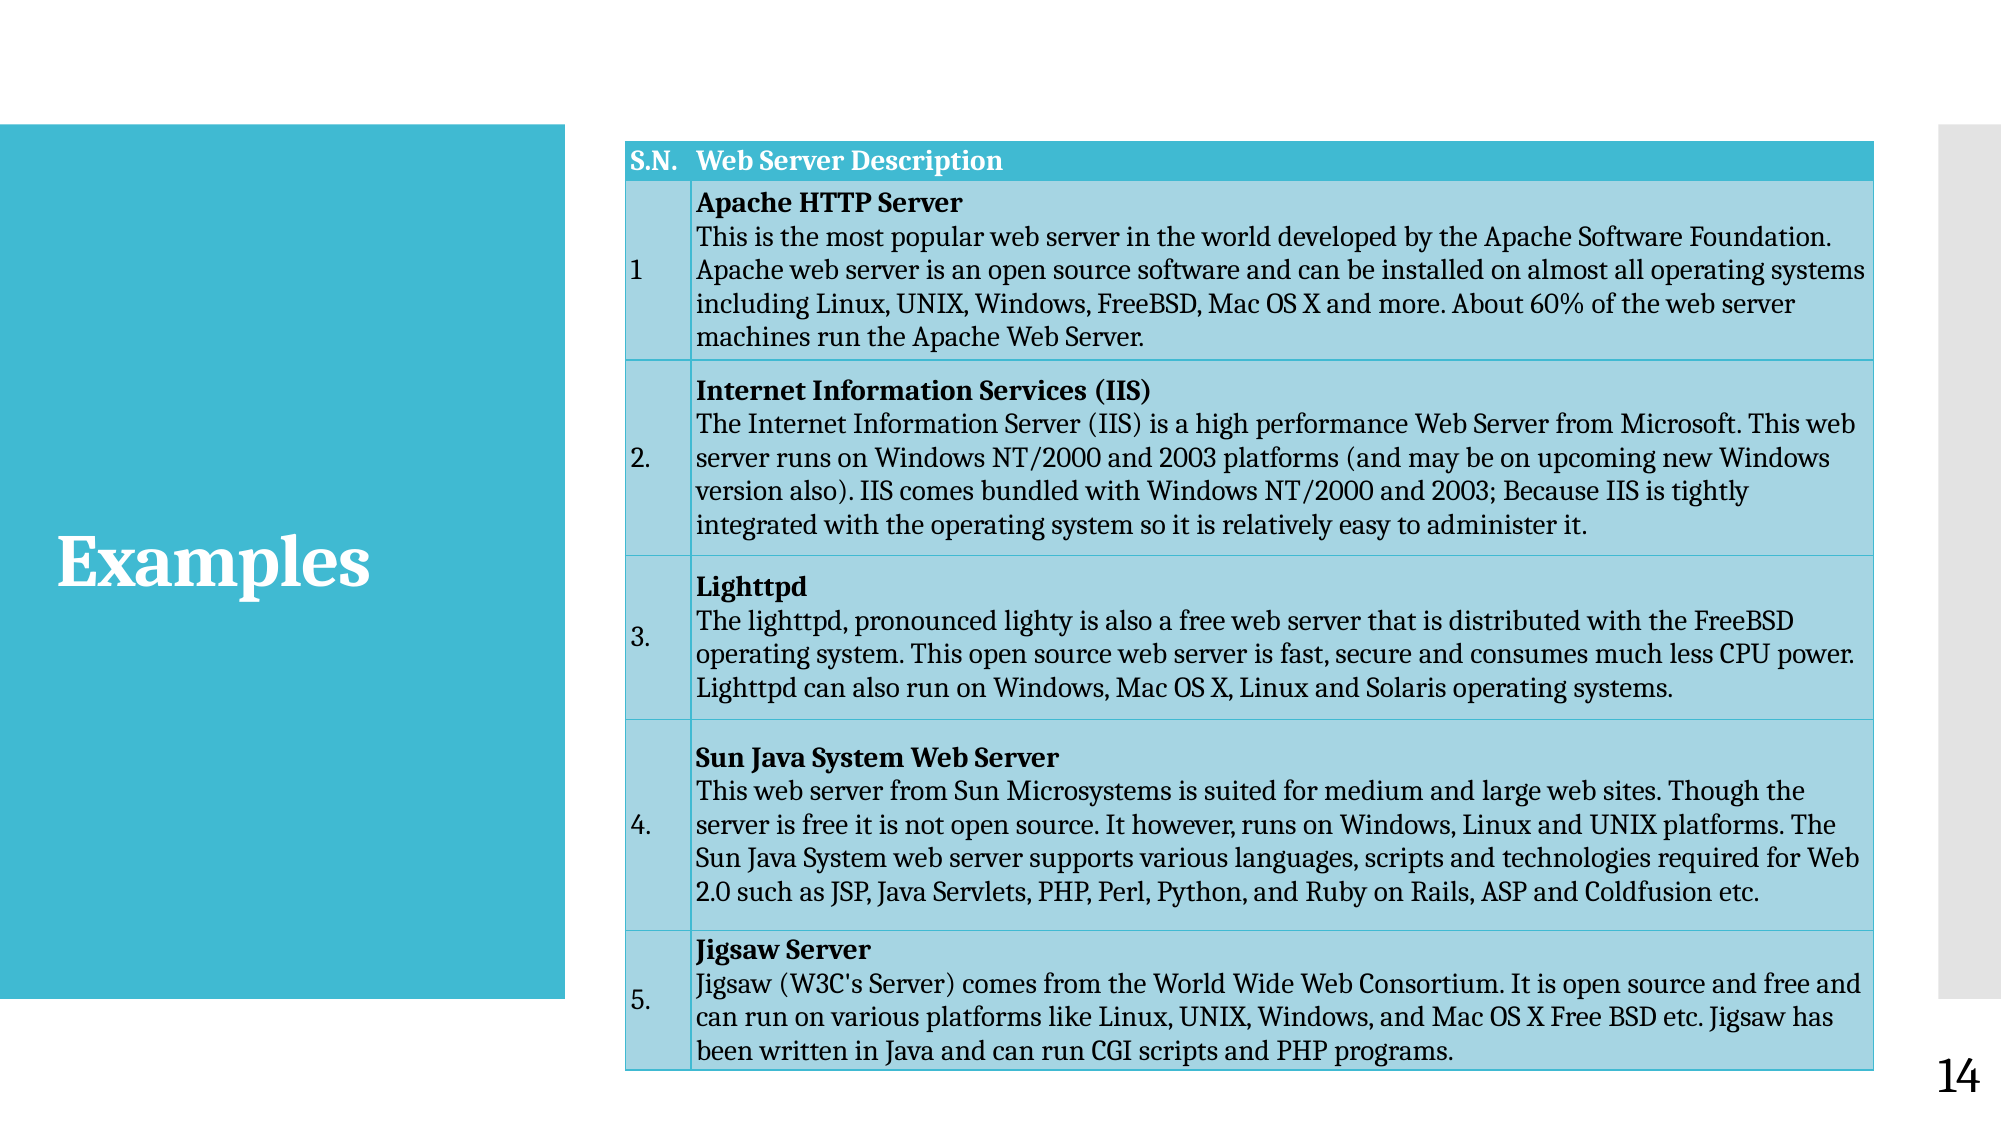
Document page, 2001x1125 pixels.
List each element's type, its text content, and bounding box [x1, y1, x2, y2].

table_cell Apache HTTP Server This is the most popular web server in the world developed by the Apache Software Foundation. Apache web server is an open source software and can be installed on almost all operating systems including Linux, UNIX, Windows, FreeBSD, Mac OS X and more. About 60% of the web server machines run the Apache Web Server. [692, 181, 1873, 359]
table_cell Lighttpd The lighttpd, pronounced lighty is also a free web server that is distributed with the FreeBSD operating system. This open source web server is fast, secure and consumes much less CPU power. Lighttpd can also run on Windows, Mac OS X, Linux and Solaris operating systems. [692, 556, 1873, 719]
table_cell 3. [626, 556, 690, 719]
table_cell Sun Java System Web Server This web server from Sun Microsystems is suited for medium and large web sites. Though the server is free it is not open source. It however, runs on Windows, Linux and UNIX platforms. The Sun Java System web server supports various languages, scripts and technologies required for Web 2.0 such as JSP, Java Servlets, PHP, Perl, Python, and Ruby on Rails, ASP and Coldfusion etc. [692, 720, 1873, 930]
table_header S.N. [626, 142, 690, 180]
table_cell 1 [626, 181, 690, 359]
title Examples [41, 184, 525, 940]
table_cell Internet Information Services (IIS) The Internet Information Server (IIS) is a high performance Web Server from Microsoft. This web server runs on Windows NT/2000 and 2003 platforms (and may be on upcoming new Windows version also). IIS comes bundled with Windows NT/2000 and 2003; Because IIS is tightly integrated with the operating system so it is relatively easy to administer it. [692, 361, 1873, 555]
table_cell 4. [626, 720, 690, 930]
slide_number 14 [1744, 1042, 1996, 1103]
table_cell 5. [626, 931, 690, 1069]
table_cell 2. [626, 361, 690, 555]
table_header Web Server Description [692, 142, 1873, 180]
table_cell Jigsaw Server Jigsaw (W3C's Server) comes from the World Wide Web Consortium. It is open source and free and can run on various platforms like Linux, UNIX, Windows, and Mac OS X Free BSD etc. Jigsaw has been written in Java and can run CGI scripts and PHP programs. [692, 931, 1873, 1069]
